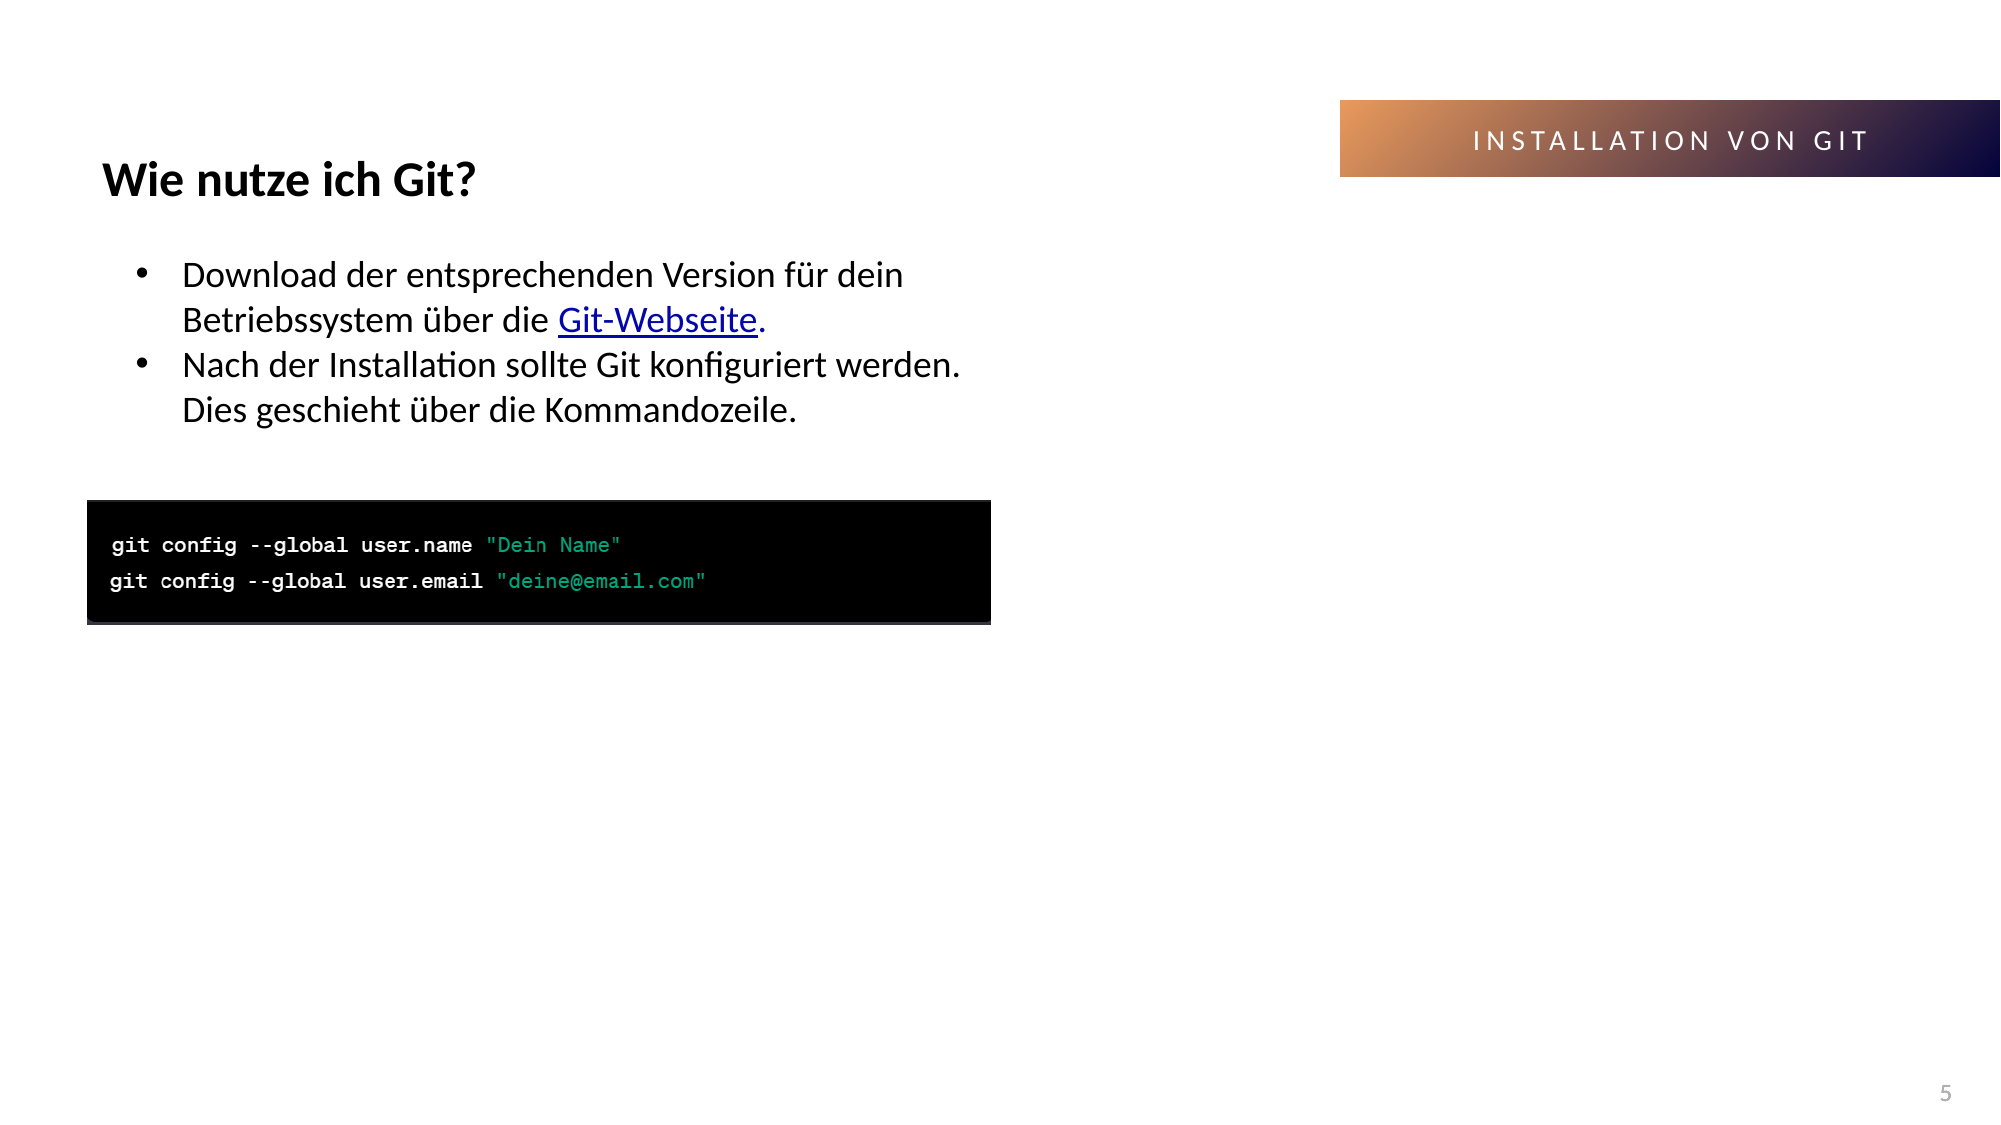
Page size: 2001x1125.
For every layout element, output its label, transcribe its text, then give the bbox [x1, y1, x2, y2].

text_box Download der entsprechenden Version für dein Betriebssystem über die Git-Webseite. Nach der Installation sollte Git konfiguriert werden. Dies geschieht über die Kommandozeile. [120, 242, 982, 438]
text_box Wie nutze ich Git? [87, 139, 721, 214]
list INSTALLATION VON GIT [1340, 100, 2000, 177]
picture [87, 500, 991, 625]
slide_number 5 [1894, 1061, 1968, 1121]
